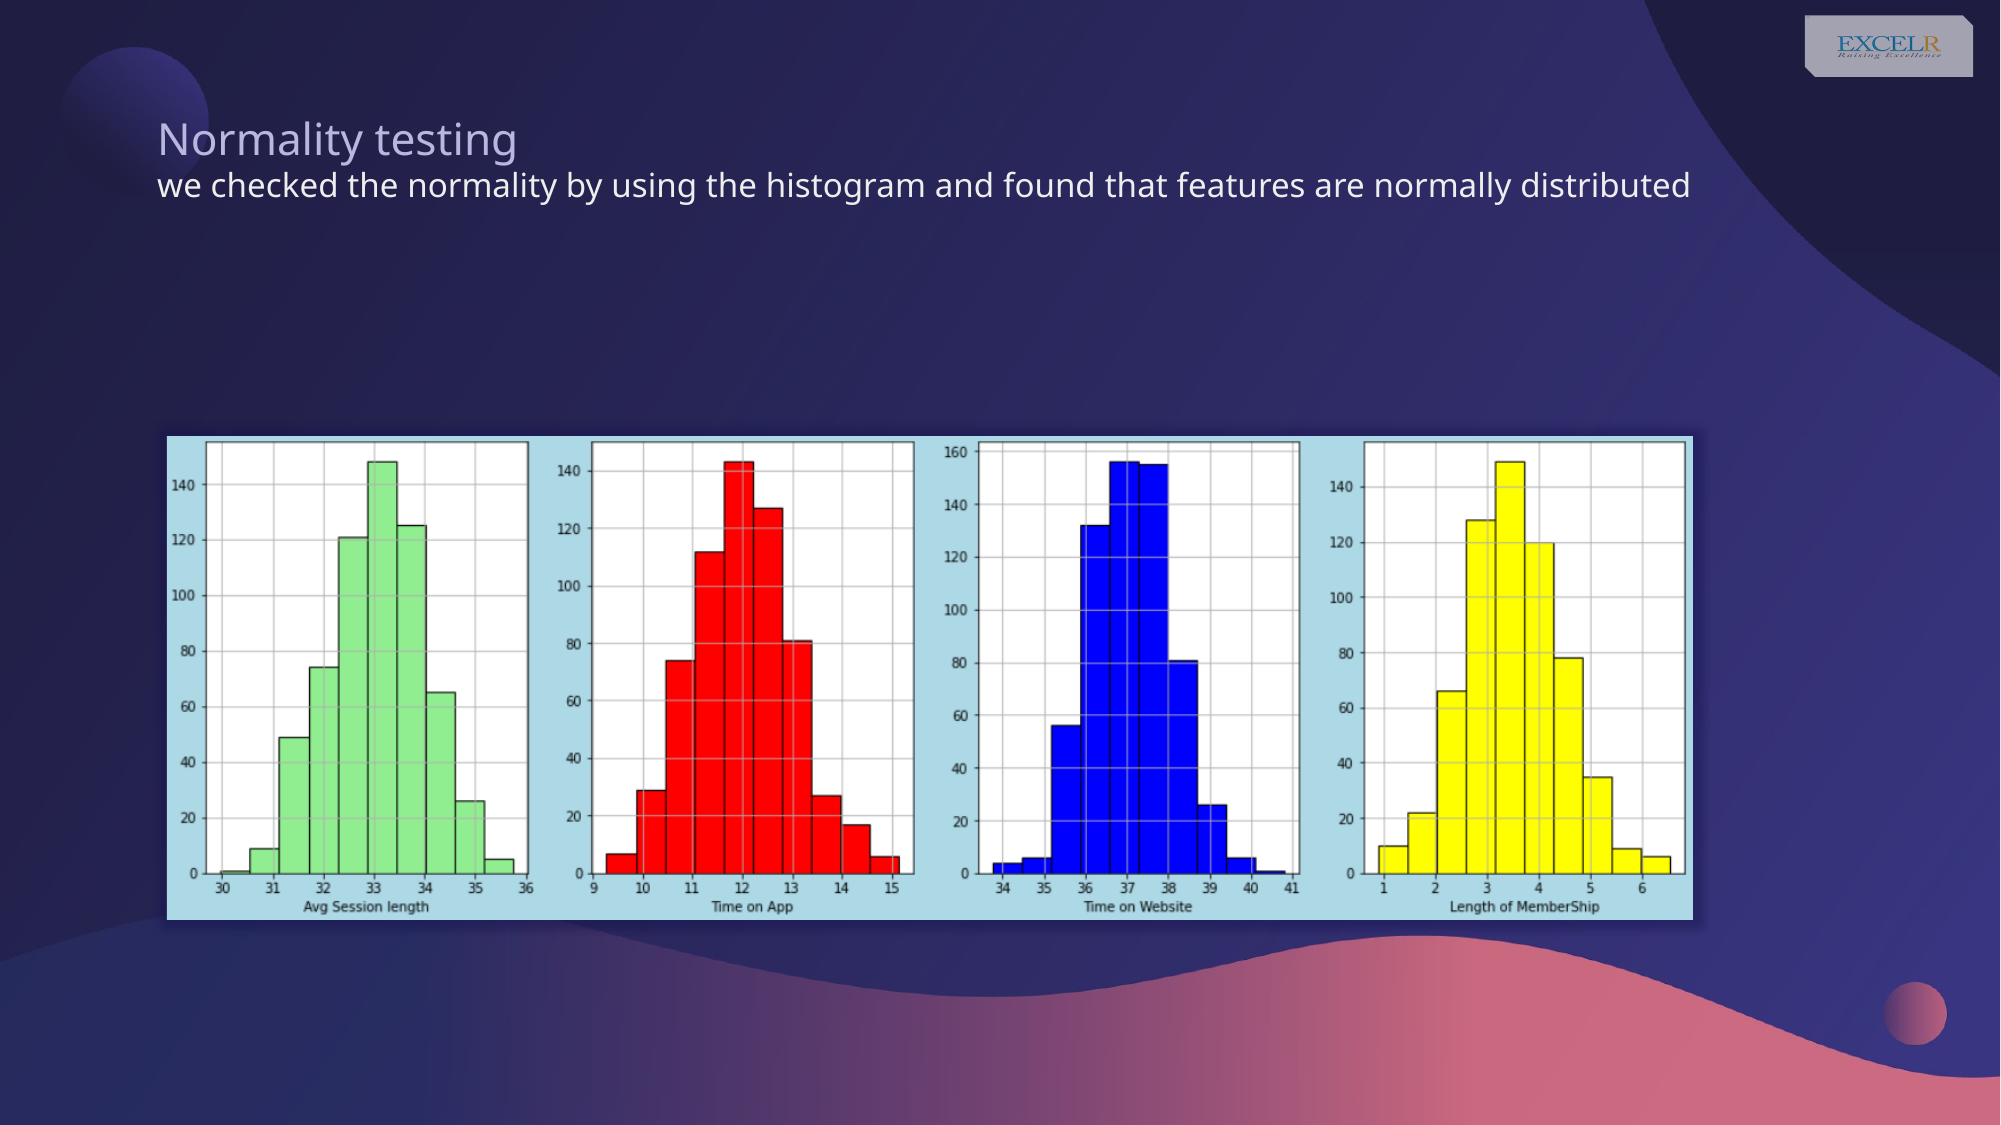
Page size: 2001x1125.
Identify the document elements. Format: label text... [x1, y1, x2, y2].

picture [0, 0, 2001, 1125]
title Normality testing we checked the normality by using the histogram and found that features are normally distributed [142, 96, 1828, 222]
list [166, 435, 1694, 921]
